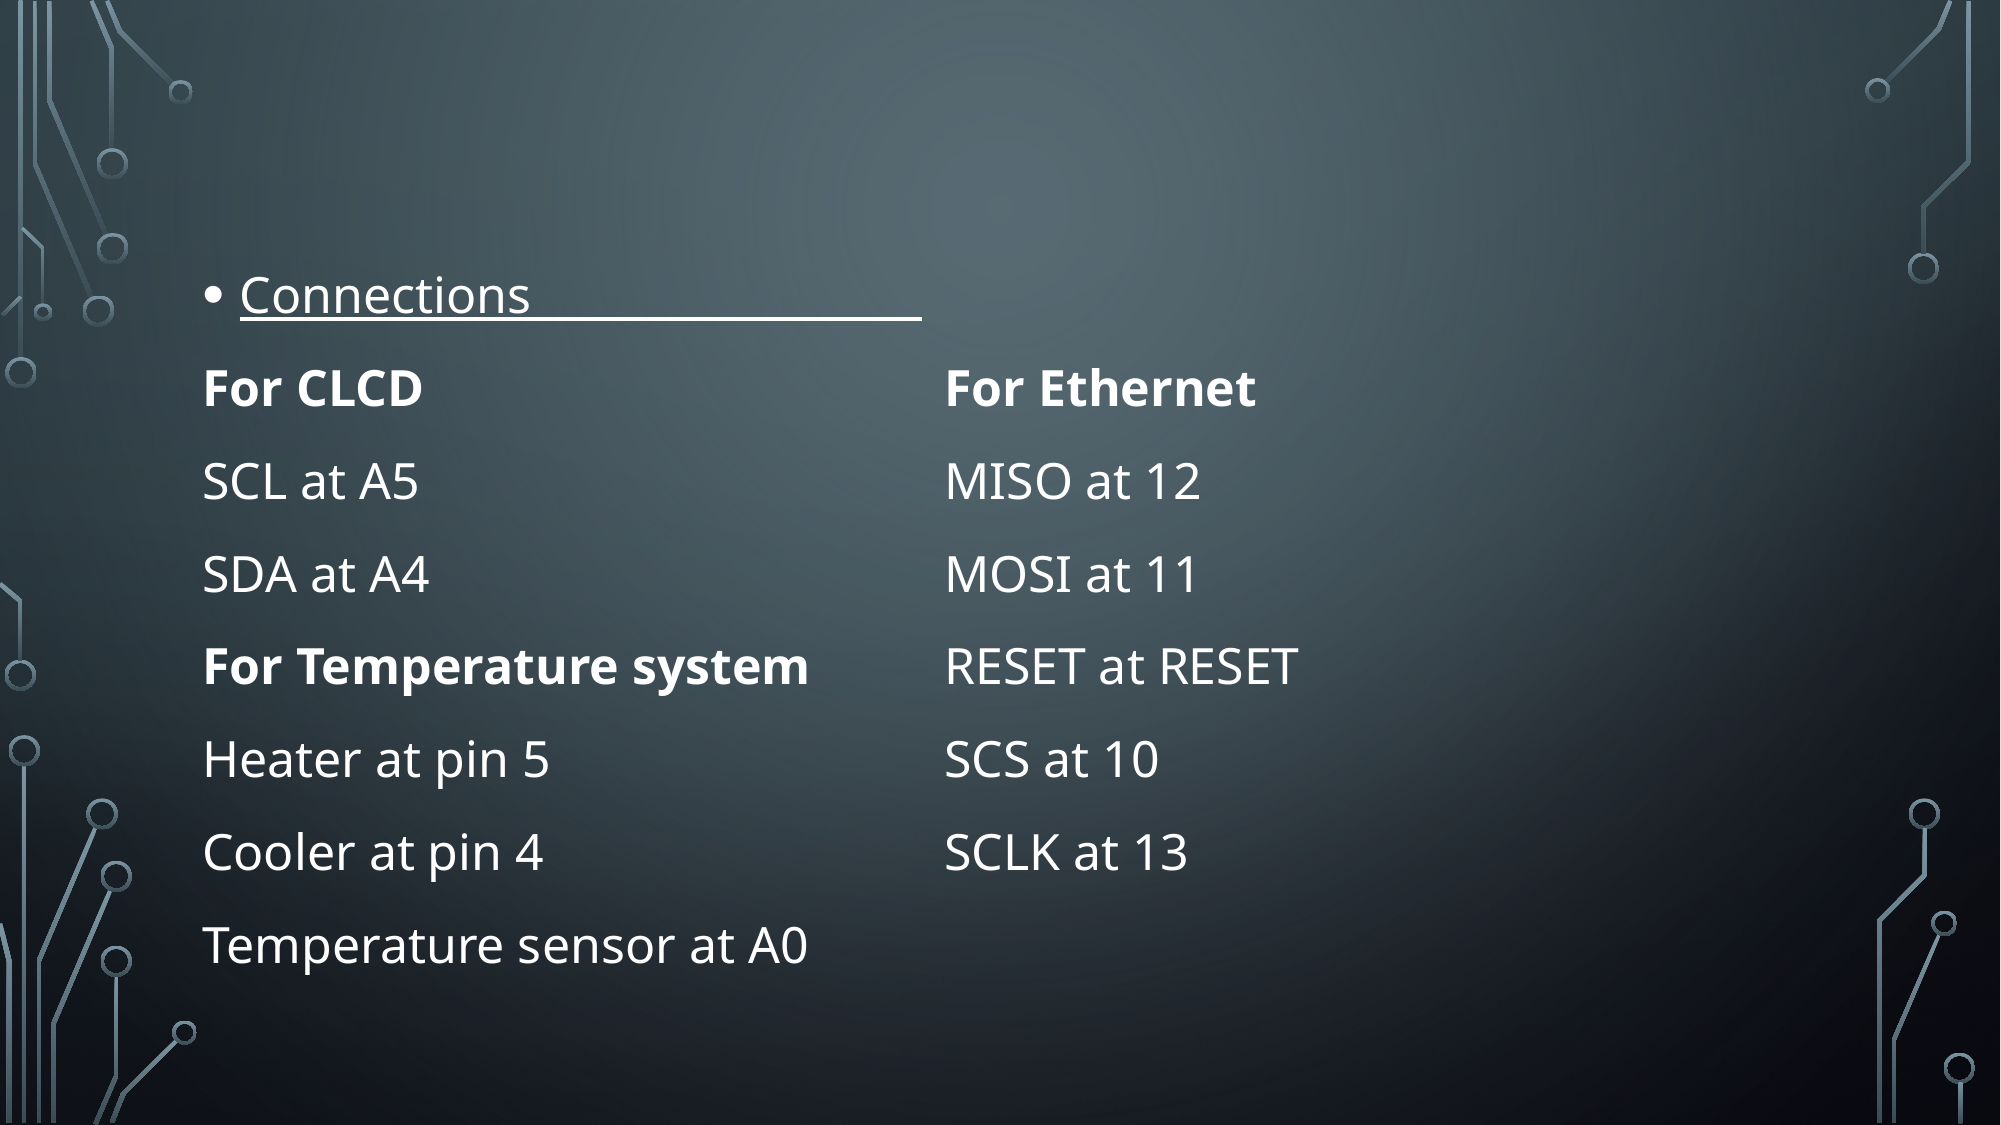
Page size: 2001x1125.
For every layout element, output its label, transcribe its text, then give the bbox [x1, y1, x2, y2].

list Connections For CLCD SCL at A5 SDA at A4 For Temperature system Heater at pin 5 Cooler at pin 4 Temperature sensor at A0 For Ethernet MISO at 12 MOSI at 11 RESET at RESET SCS at 10 SCLK at 13 [187, 244, 1702, 1045]
